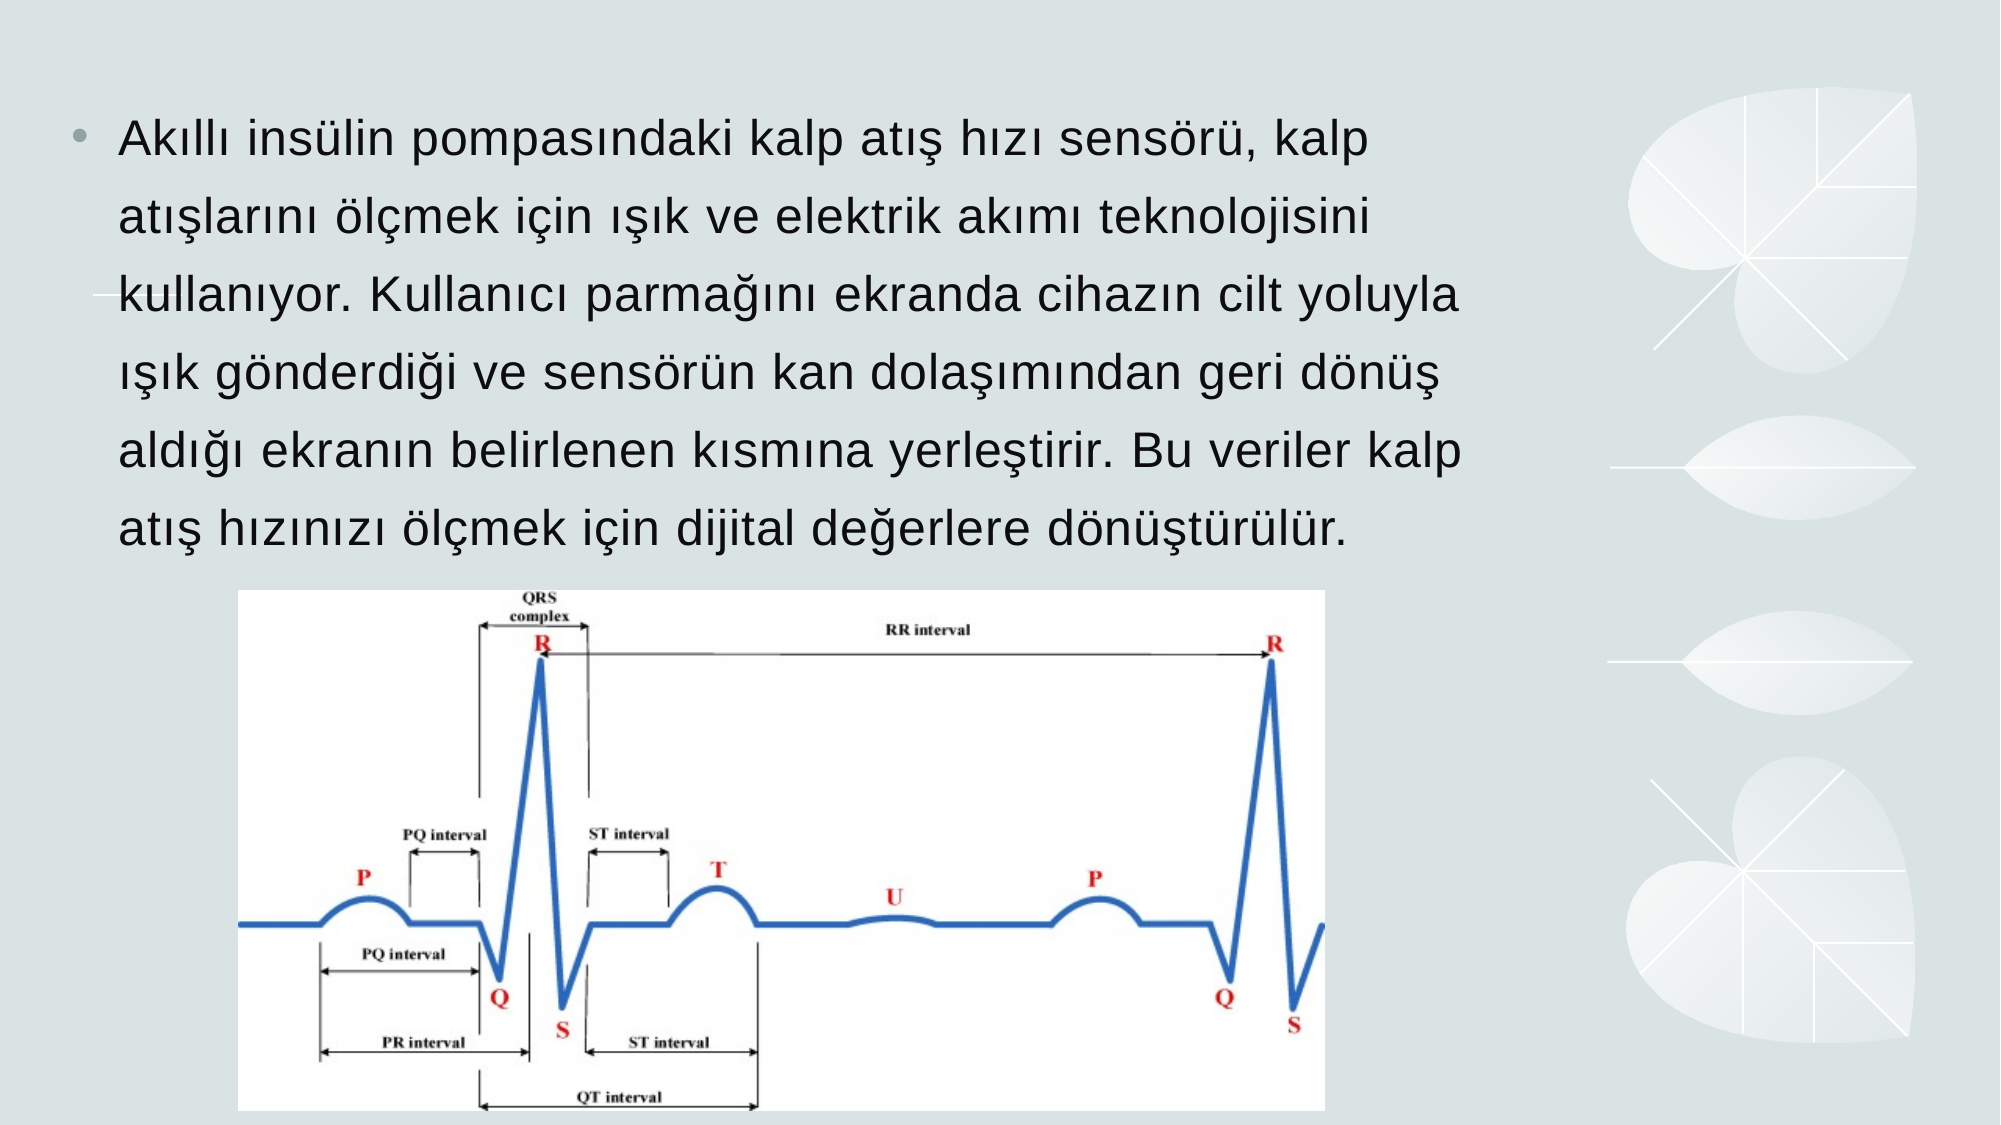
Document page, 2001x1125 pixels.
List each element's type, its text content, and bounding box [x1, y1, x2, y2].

list Akıllı insülin pompasındaki kalp atış hızı sensörü, kalp atışlarını ölçmek için ışık ve elektrik akımı teknolojisini kullanıyor. Kullanıcı parmağını ekranda cihazın cilt yoluyla ışık gönderdiği ve sensörün kan dolaşımından geri dönüş aldığı ekranın belirlenen kısmına yerleştirir. Bu veriler kalp atış hızınızı ölçmek için dijital değerlere dönüştürülür. [71, 79, 1492, 929]
picture [238, 590, 1325, 1111]
